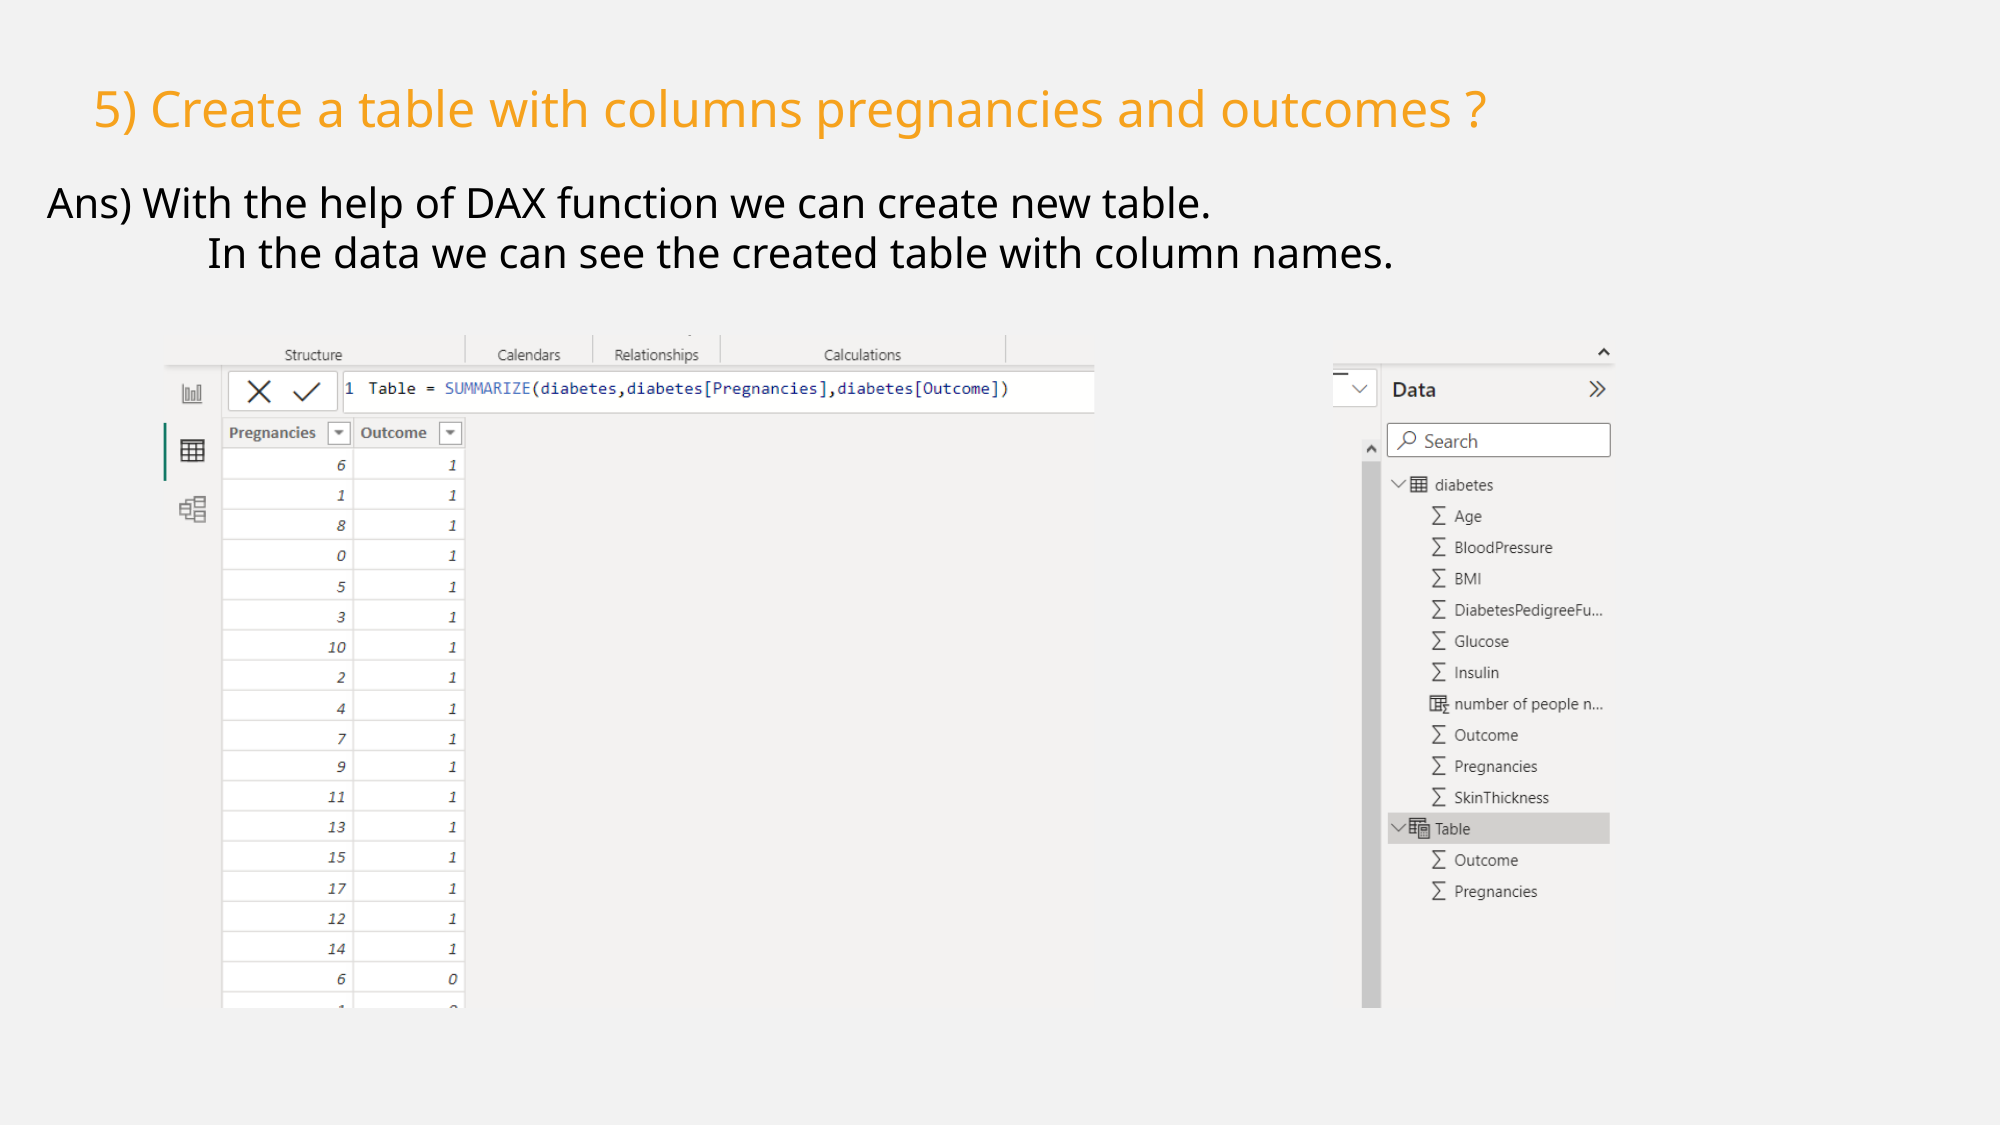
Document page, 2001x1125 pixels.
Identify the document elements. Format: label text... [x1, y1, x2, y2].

picture [163, 334, 1095, 1008]
text_box Ans) With the help of DAX function we can create new table. In the data we can see the created table with column names. [32, 169, 1802, 285]
text_box 5) Create a table with columns pregnancies and outcomes ? [79, 69, 1921, 145]
picture [1333, 340, 1616, 1008]
